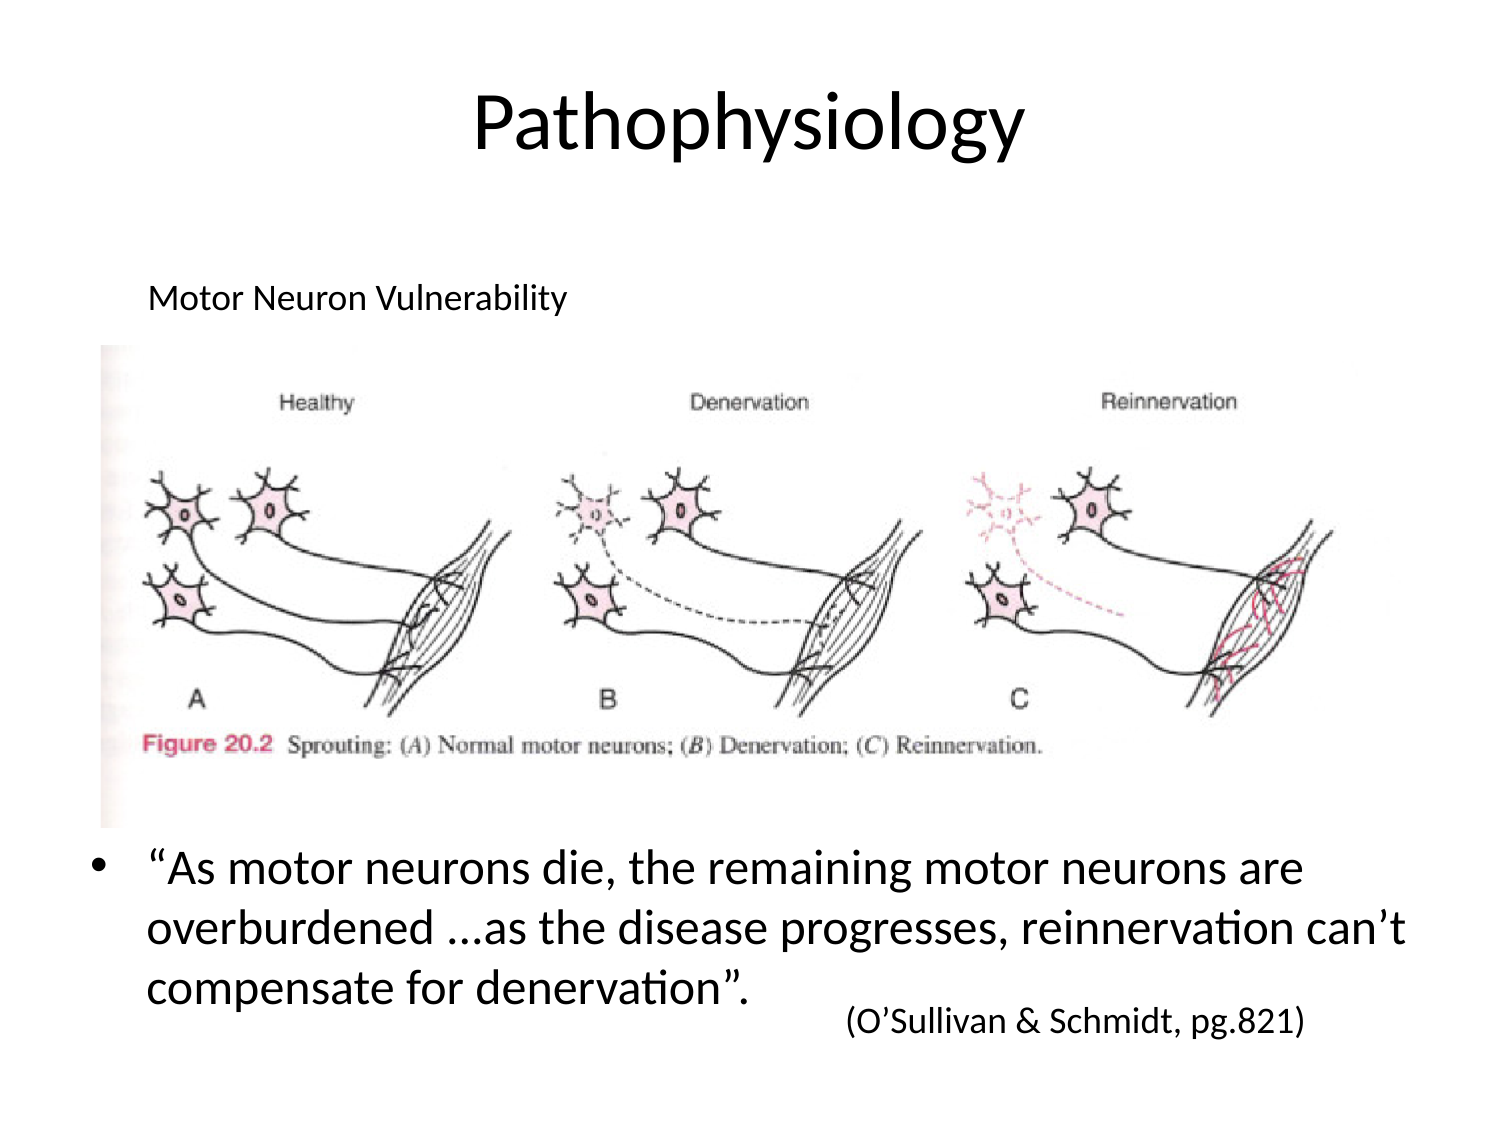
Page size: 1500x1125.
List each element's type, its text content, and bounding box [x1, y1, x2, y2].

picture [99, 344, 1401, 828]
text_box Motor Neuron Vulnerability [132, 265, 714, 326]
title Pathophysiology [75, 37, 1425, 196]
text_box (O’Sullivan & Schmidt, pg.821) [829, 988, 1468, 1048]
list “As motor neurons die, the remaining motor neurons are overburdened ...as the disease progresses, reinnervation can’t compensate for denervation”. [75, 827, 1425, 1045]
